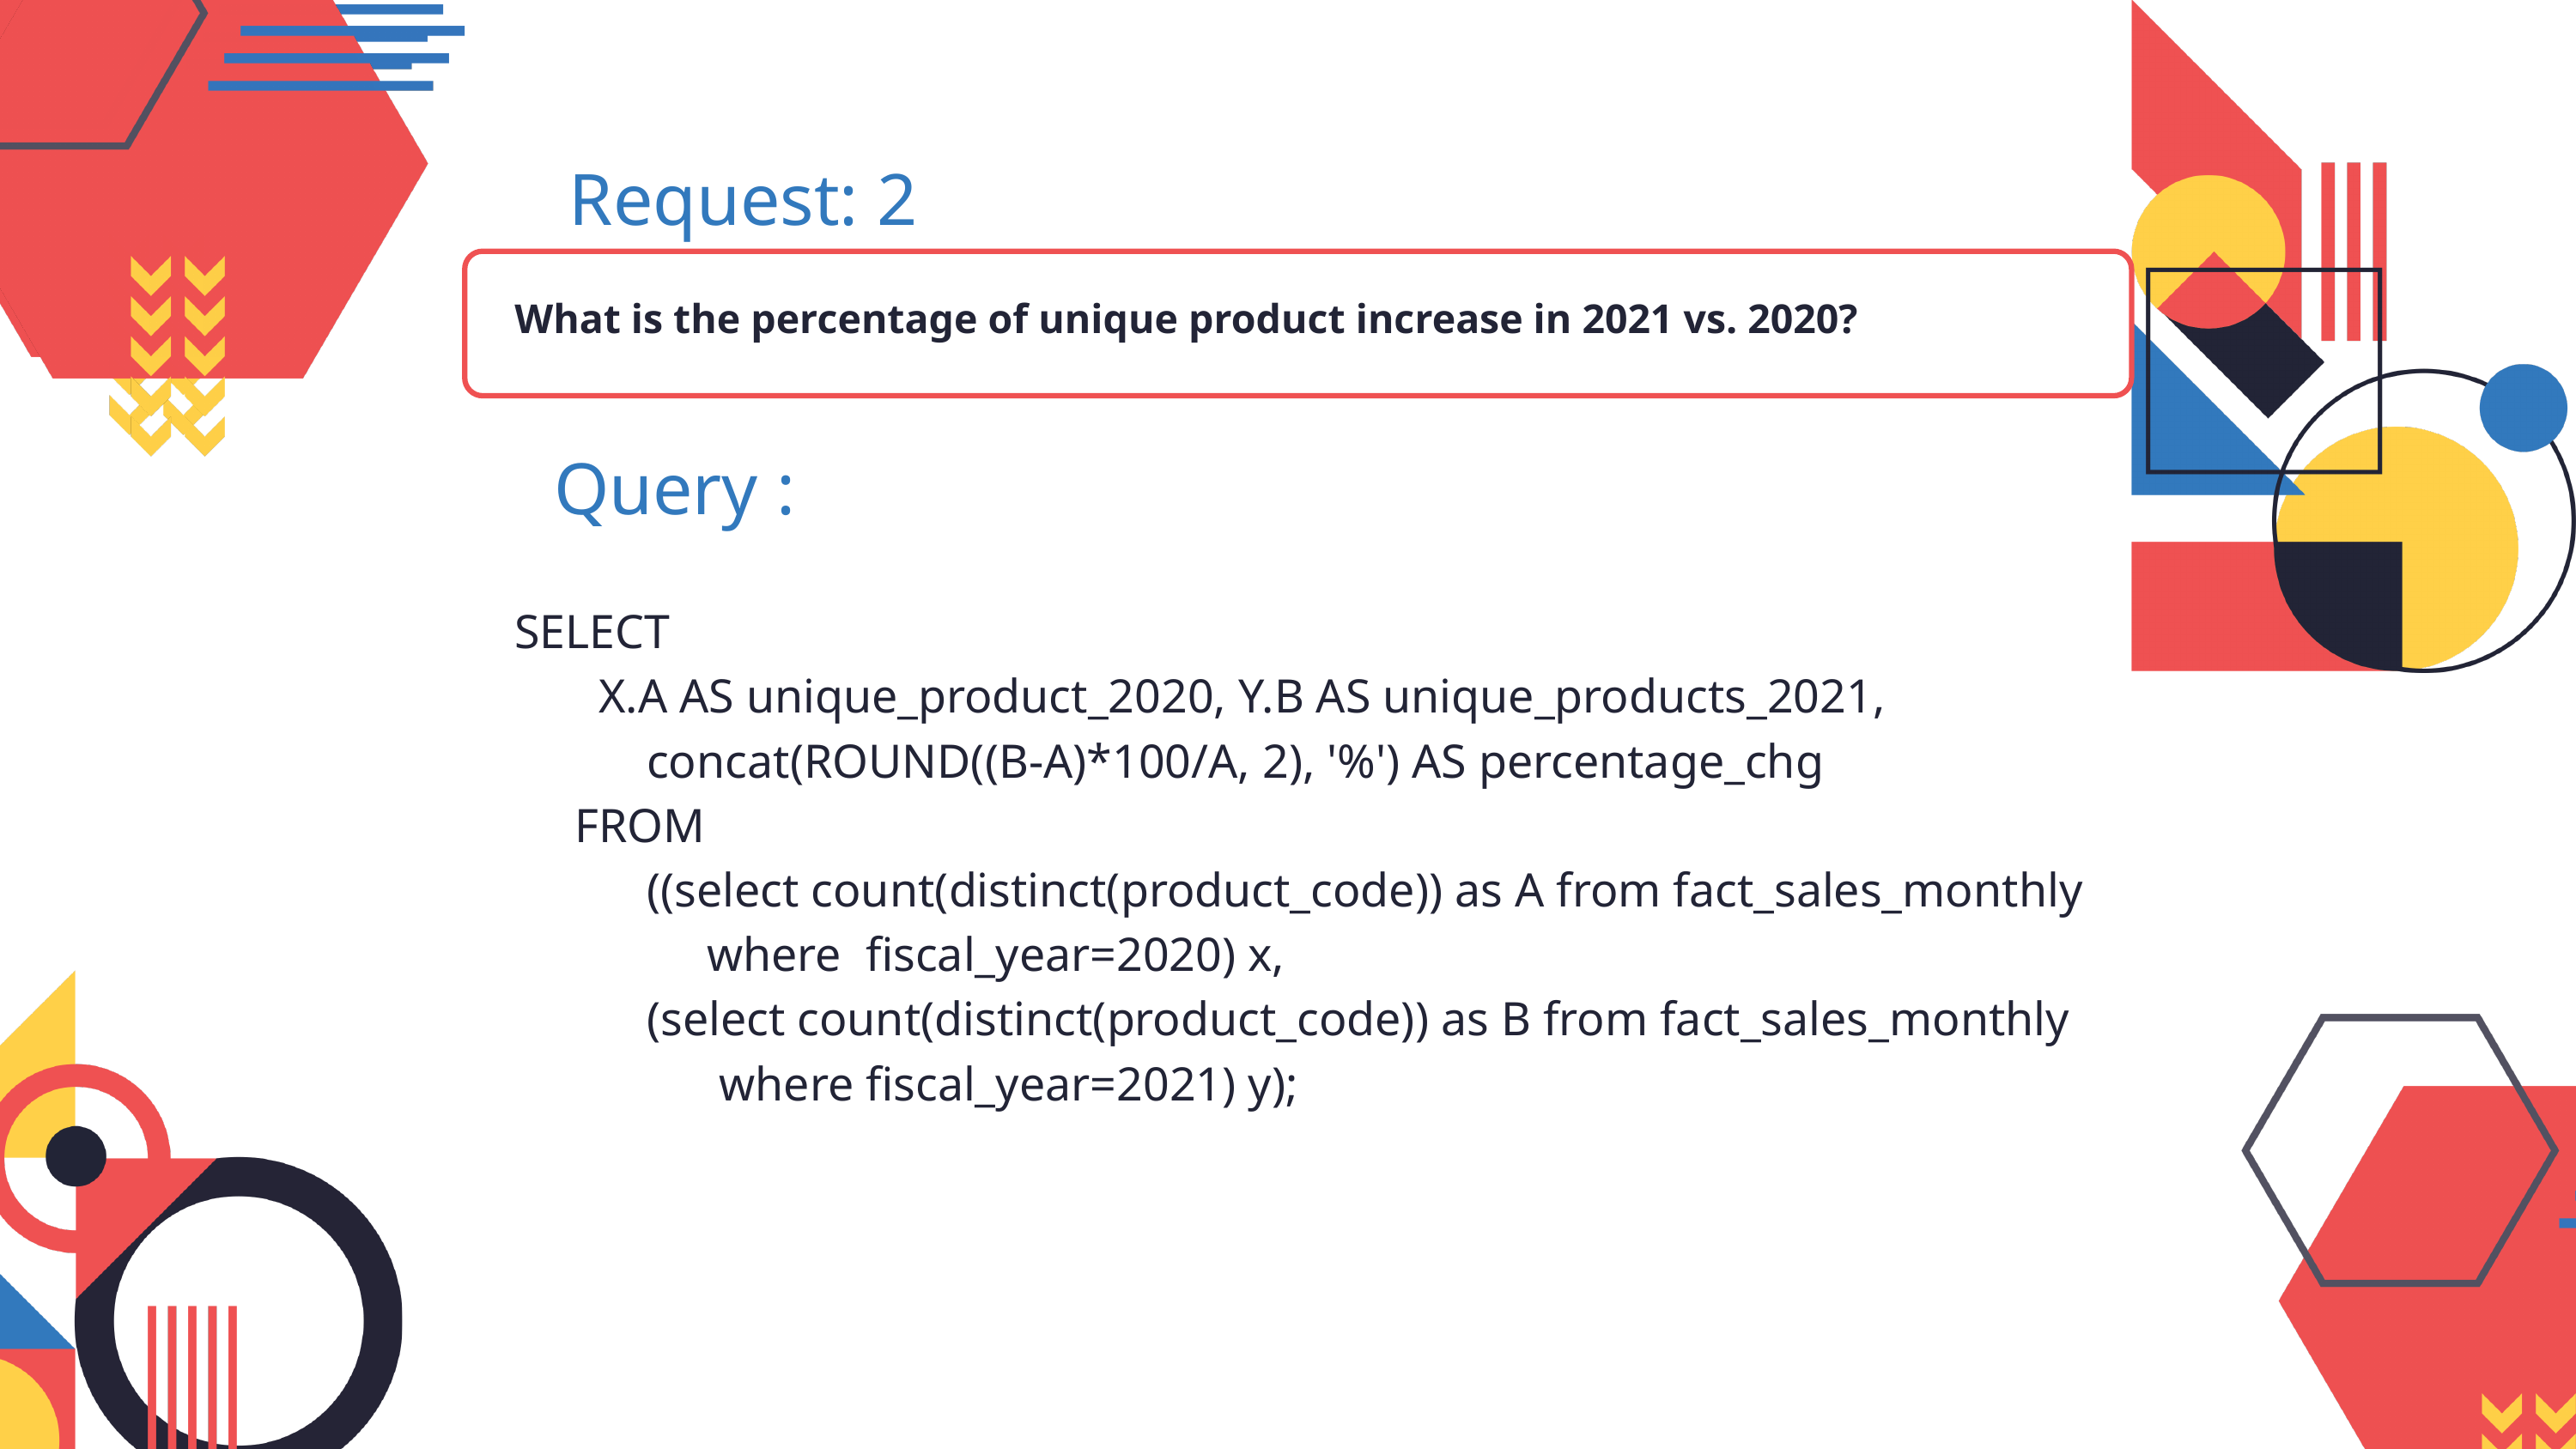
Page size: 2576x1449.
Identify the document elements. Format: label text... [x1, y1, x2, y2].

text_box Query : [289, 444, 1060, 530]
text_box Request: 2 [465, 154, 1129, 239]
text_box [0, 811, 403, 1449]
text_box [0, 0, 465, 457]
text_box [2131, 0, 2576, 673]
text_box SELECT X.A AS unique_product_2020, Y.B AS unique_products_2021, concat(ROUND((B-A)*100/A, 2), '%') AS percentage_chg FROM ((select count(distinct(product_code)) as A from fact_sales_monthly where fiscal_year=2020) x, (select count(distinct(product_code)) as B from fact_sales_monthly where fiscal_year=2021) y); [514, 593, 2203, 1175]
text_box [2241, 1014, 2576, 1449]
text_box What is the percentage of unique product increase in 2021 vs. 2020? [514, 285, 2208, 438]
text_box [464, 251, 2132, 397]
